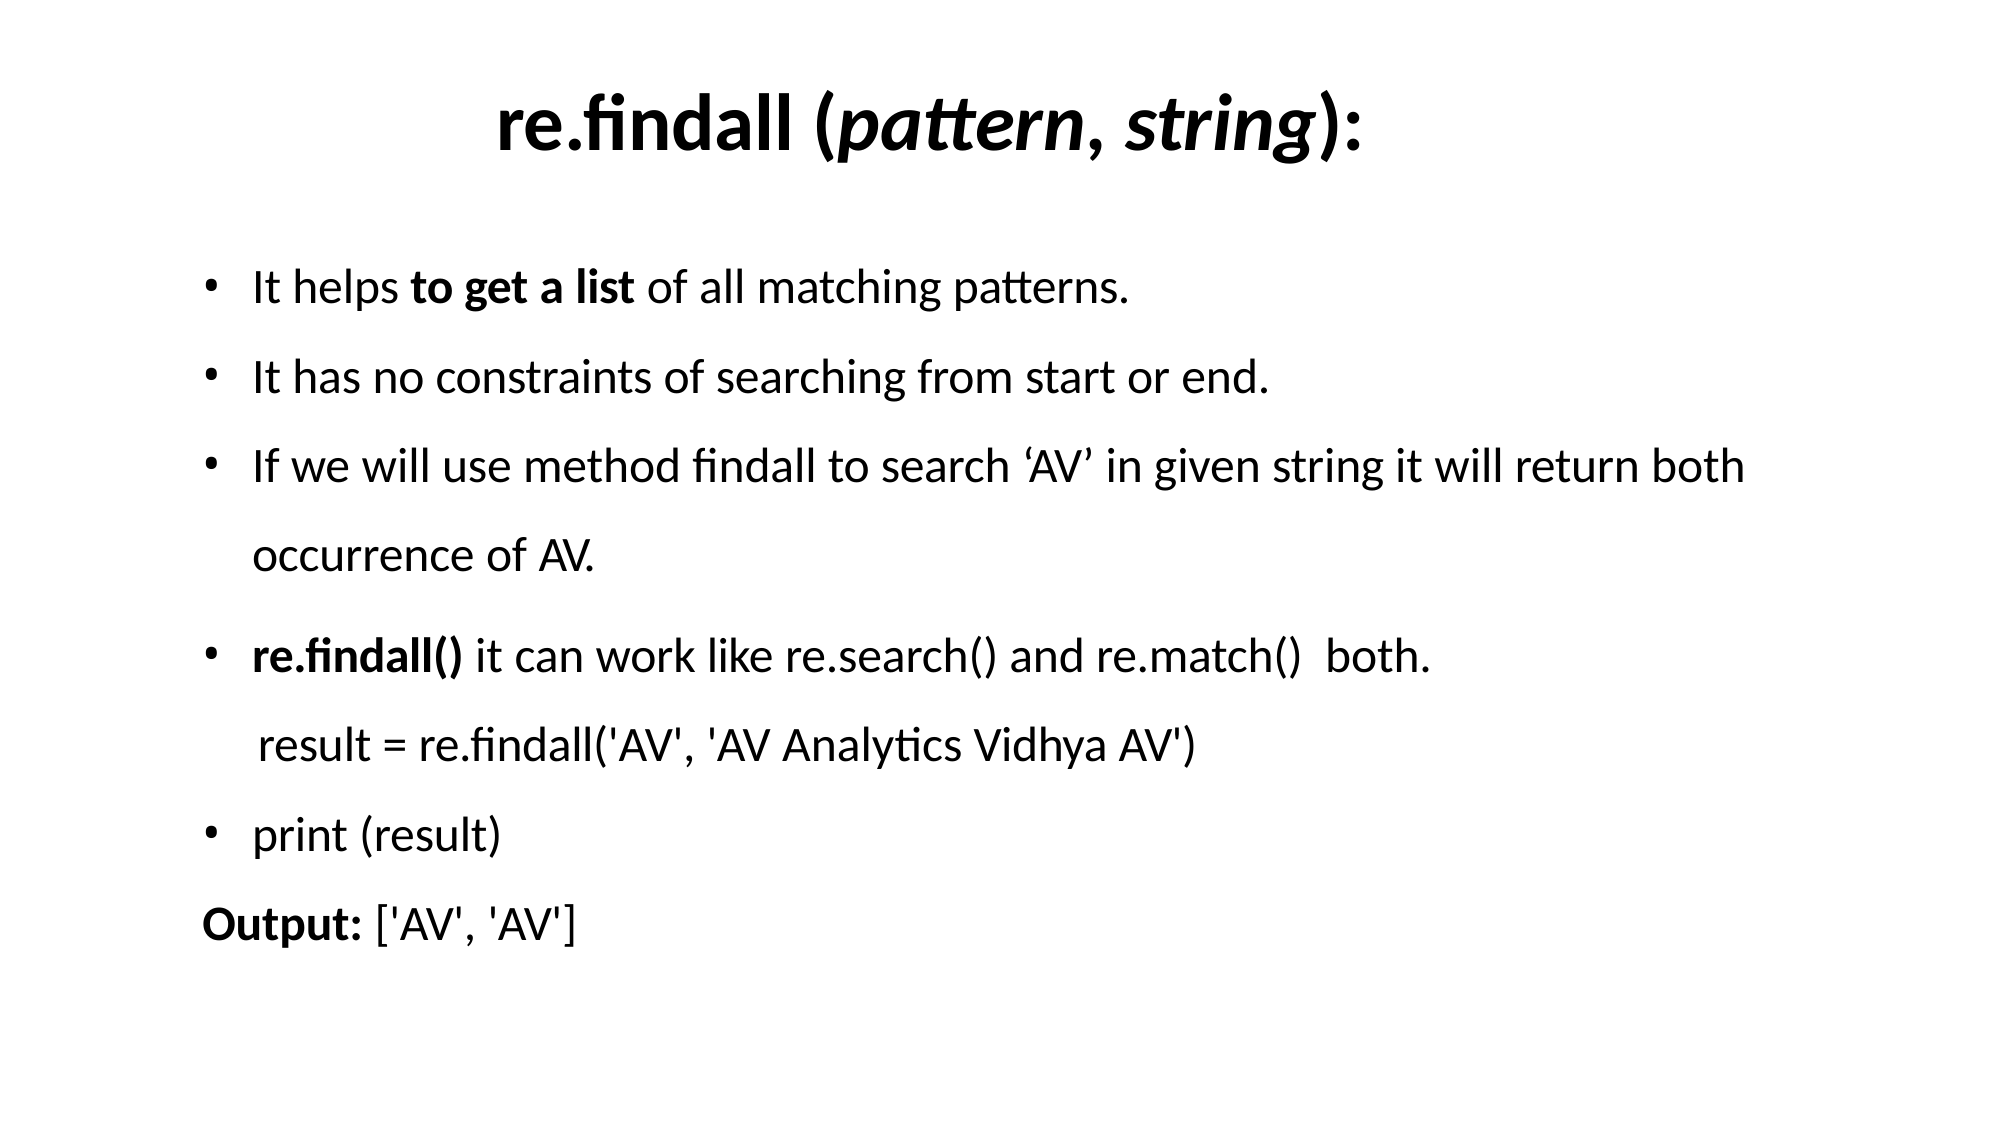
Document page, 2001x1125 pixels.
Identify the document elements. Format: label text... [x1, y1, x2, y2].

title re.findall (pattern, string): [494, 22, 1374, 213]
text_box It helps to get a list of all matching patterns. It has no constraints of searching from start or end. If we will use method findall to search ‘AV’ in given string it will return both occurrence of AV. re.findall() it can work like re.search() and re.match() both. result = re.findall('AV', 'AV Analytics Vidhya AV') print (result) Output: ['AV', 'AV'] [200, 222, 1854, 951]
